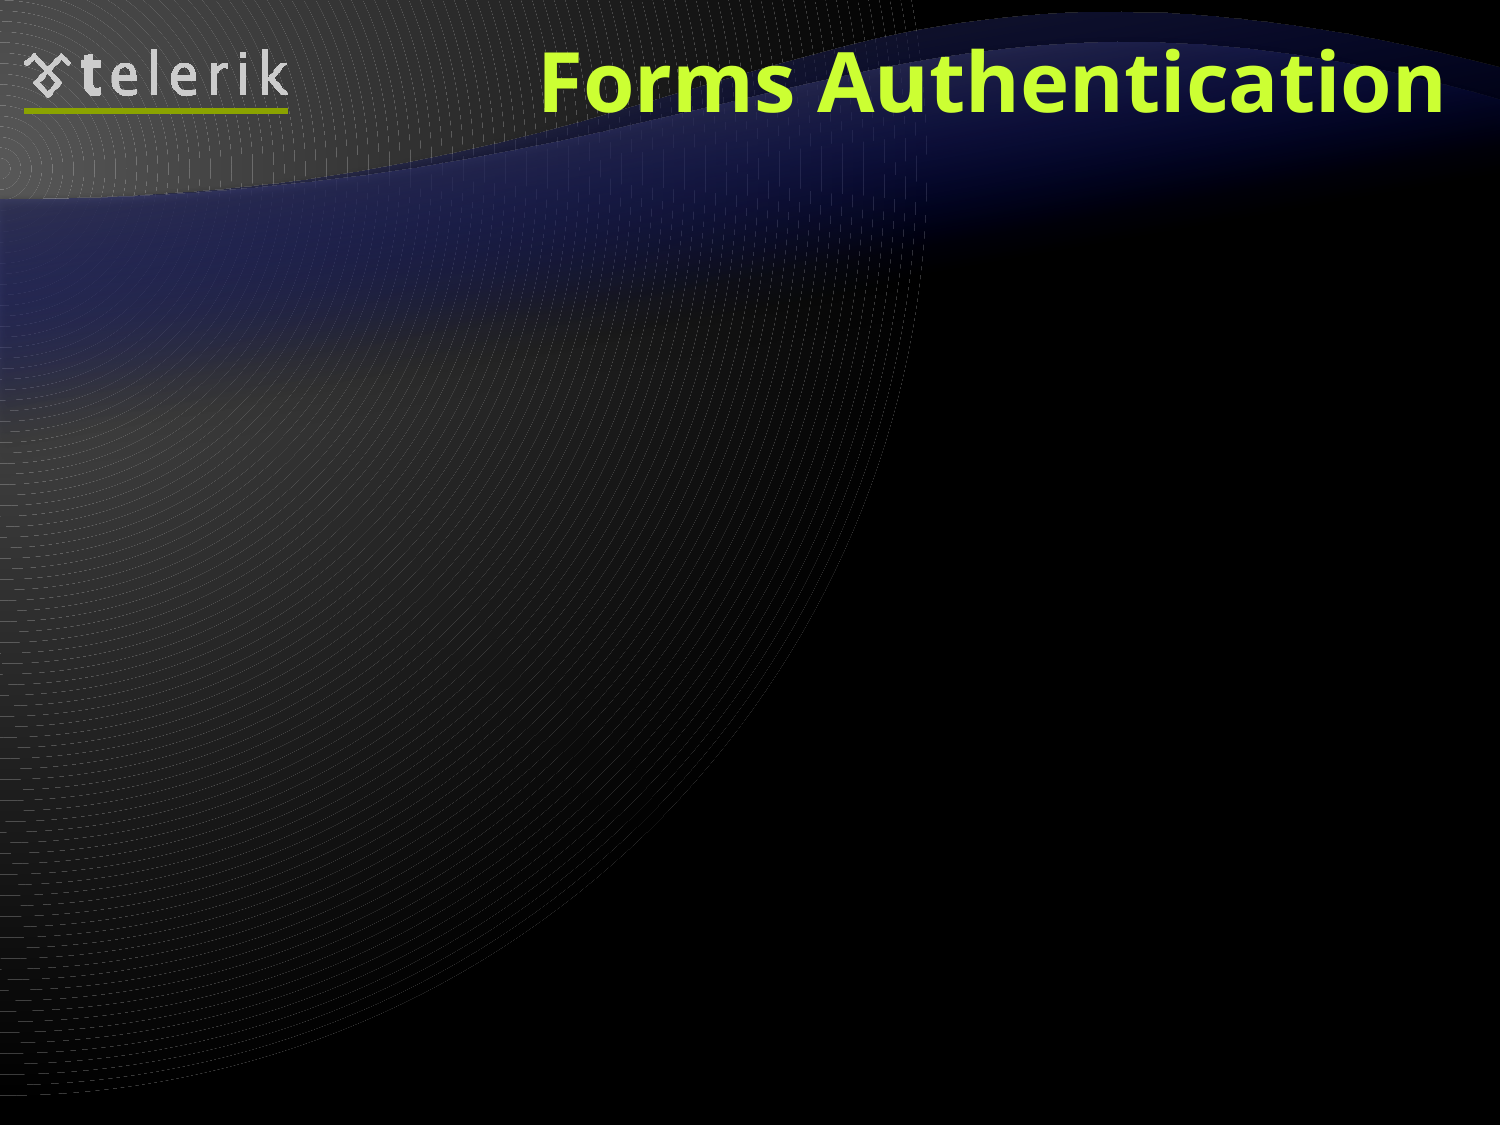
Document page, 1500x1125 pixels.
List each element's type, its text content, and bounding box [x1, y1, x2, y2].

picture [24, 49, 288, 114]
title Forms Authentication [300, 12, 1463, 163]
